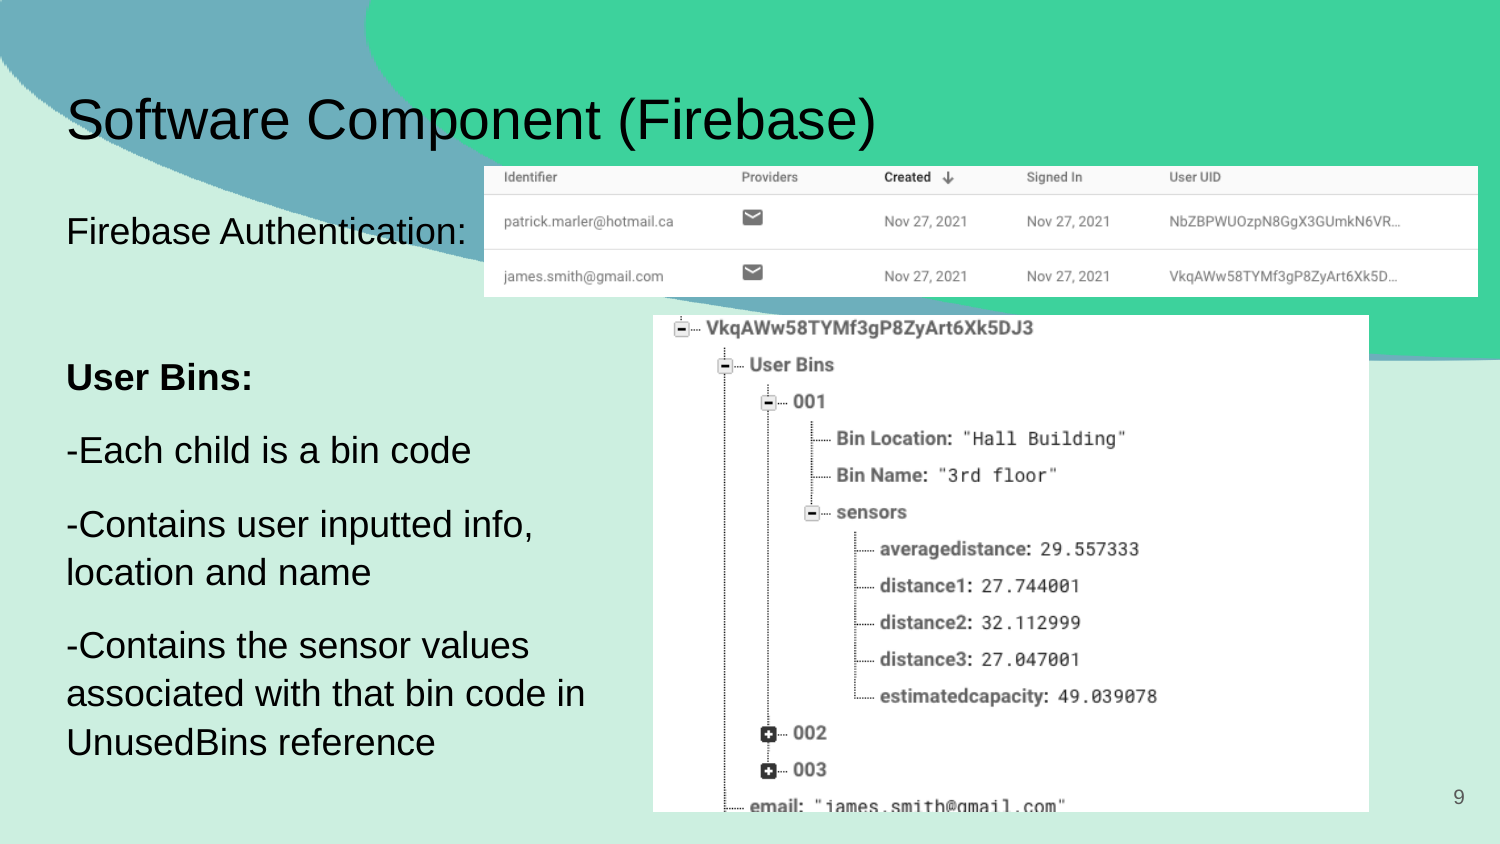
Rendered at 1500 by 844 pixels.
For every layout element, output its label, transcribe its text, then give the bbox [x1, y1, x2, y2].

picture [0, 0, 1500, 844]
title Software Component (Firebase) [51, 72, 1449, 167]
list Firebase Authentication: User Bins: -Each child is a bin code -Contains user inputted info, location and name -Contains the sensor values associated with that bin code in UnusedBins reference [51, 189, 609, 802]
slide_number ‹#› [1389, 764, 1480, 830]
